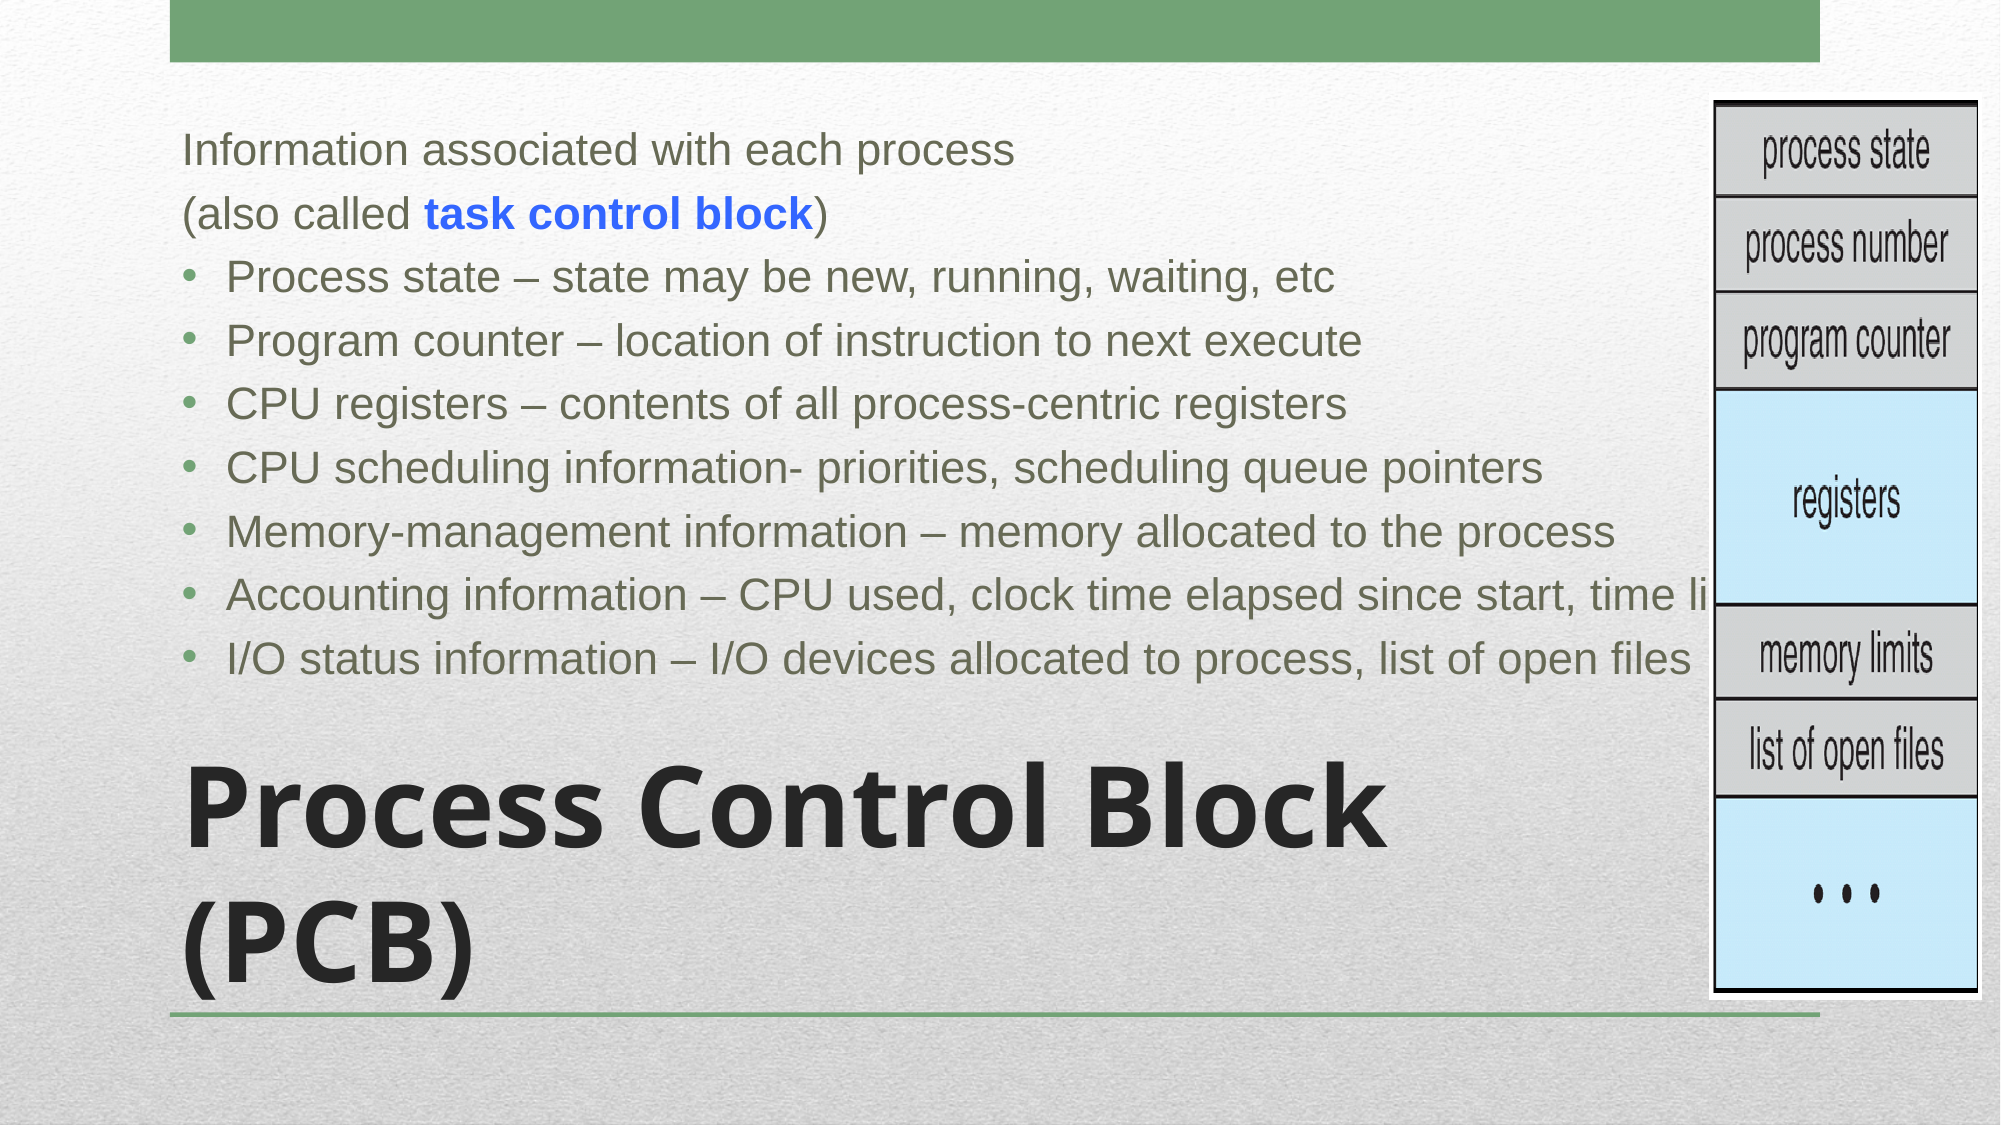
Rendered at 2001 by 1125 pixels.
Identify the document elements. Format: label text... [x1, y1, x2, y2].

title Process Control Block (PCB) [166, 750, 1650, 1013]
picture [1708, 91, 1983, 1001]
list Information associated with each process (also called task control block) Process state – state may be new, running, waiting, etc Program counter – location of instruction to next execute CPU registers – contents of all process-centric registers CPU scheduling information- priorities, scheduling queue pointers Memory-management information – memory allocated to the process Accounting information – CPU used, clock time elapsed since start, time limits I/O status information – I/O devices allocated to process, list of open files [166, 112, 1703, 750]
